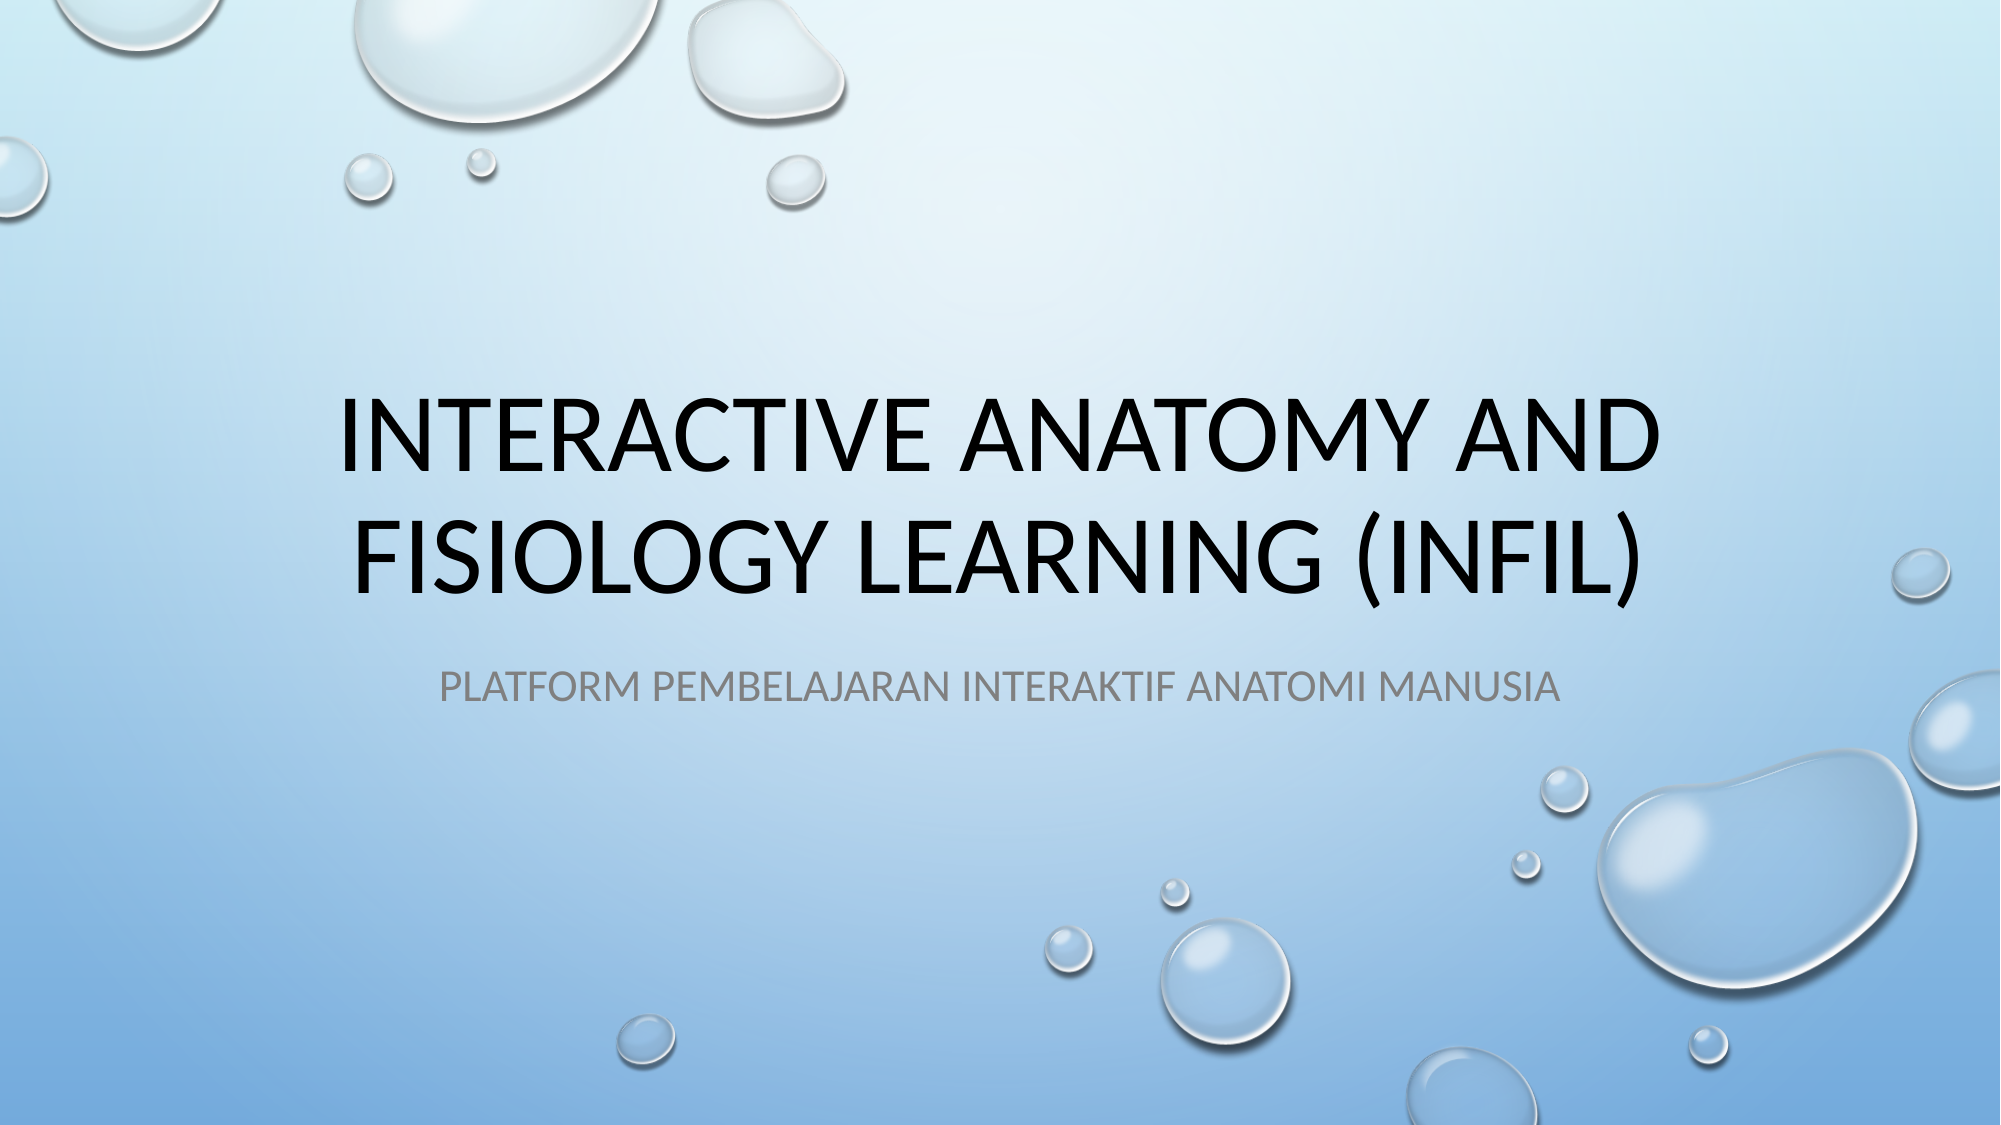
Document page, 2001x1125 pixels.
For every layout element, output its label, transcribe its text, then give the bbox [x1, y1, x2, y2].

title Interactive anatomy and fisiology learning (INFIL) [287, 213, 1713, 625]
picture [0, 0, 2000, 1125]
subtitle Platform Pembelajaran Interaktif Anatomi Manusia [287, 637, 1713, 863]
